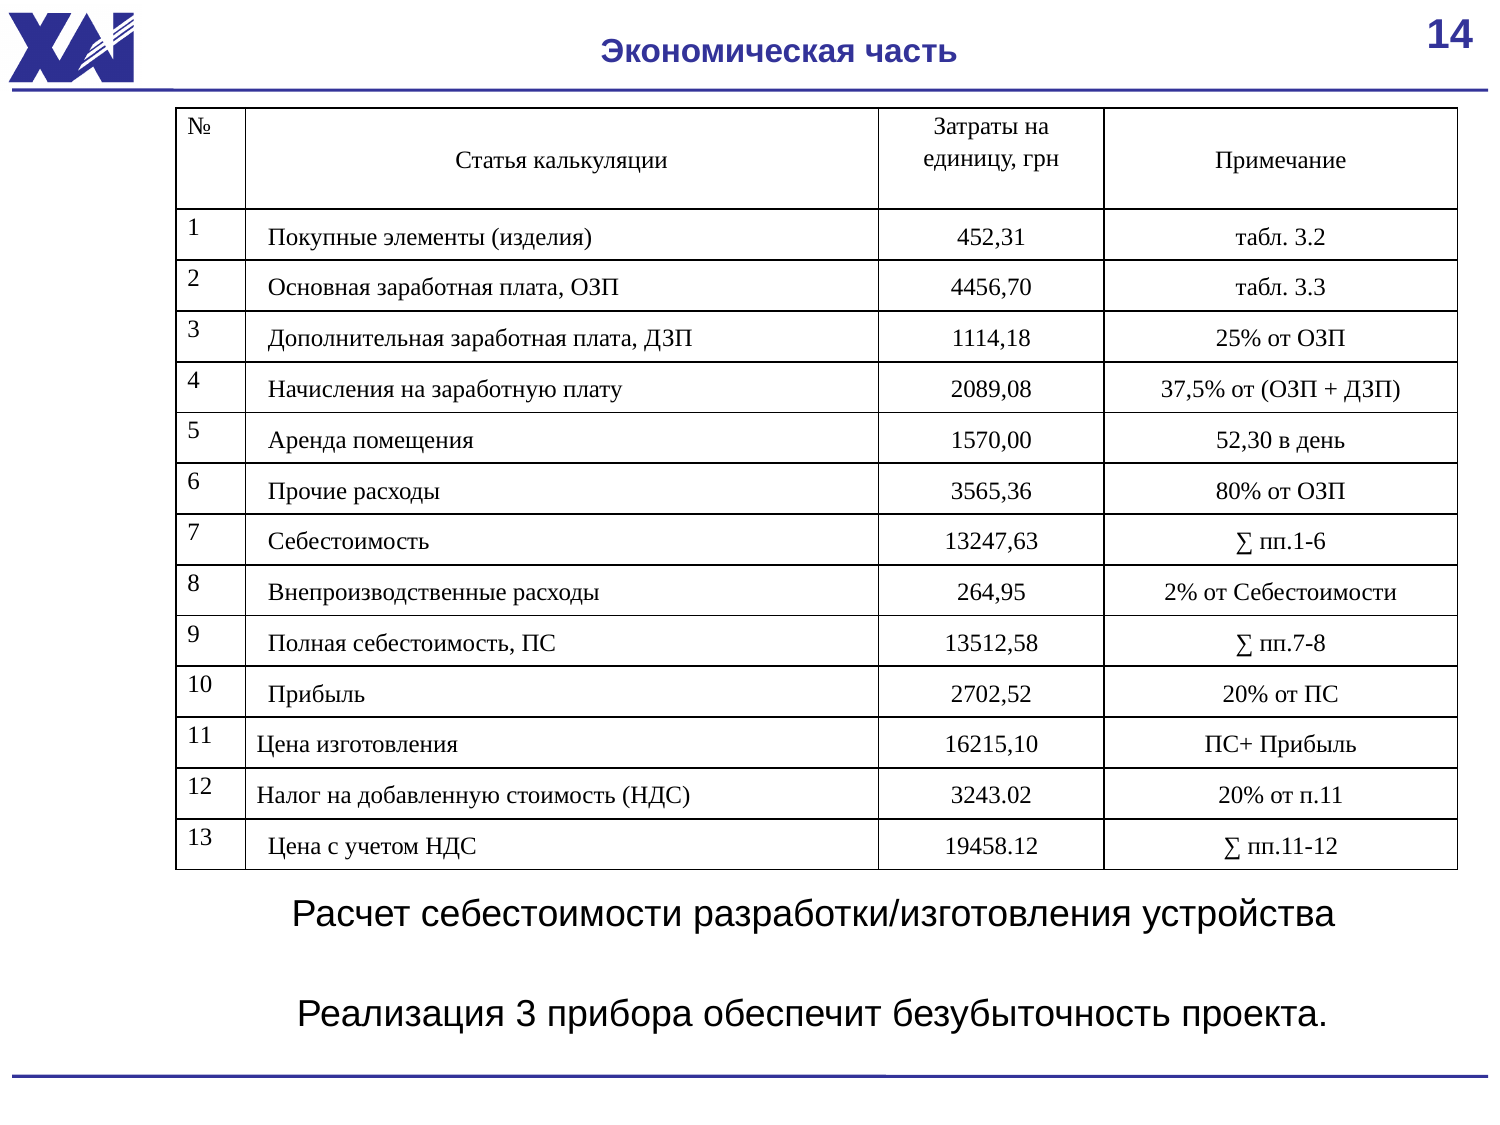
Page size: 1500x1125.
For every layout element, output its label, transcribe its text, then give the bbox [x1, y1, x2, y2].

table_cell Внепроизводственные расходы [246, 566, 878, 615]
table_cell Полная себестоимость, ПС [246, 616, 878, 665]
text_box Расчет себестоимости разработки/изготовления устройства [276, 881, 1351, 942]
table_cell Дополнительная заработная плата, ДЗП [246, 312, 878, 361]
table_cell 19458.12 [879, 820, 1103, 869]
table_cell Цена с учетом НДС [246, 820, 878, 869]
table_header Статья калькуляции [246, 109, 878, 208]
table_cell 452,31 [879, 210, 1103, 259]
table_cell Налог на добавленную стоимость (НДС) [246, 769, 878, 818]
table_cell 13247,63 [879, 515, 1103, 564]
table_cell 25% от ОЗП [1105, 312, 1457, 361]
table_cell 1 [177, 210, 245, 259]
text_box Экономическая часть [159, 21, 1399, 77]
table_cell 1570,00 [879, 413, 1103, 462]
table_cell Начисления на заработную плату [246, 363, 878, 412]
table_cell 13 [177, 820, 245, 869]
table_cell 20% от ПС [1105, 667, 1457, 716]
text_box Реализация 3 прибора обеспечит безубыточность проекта. [0, 981, 1500, 1042]
table_cell 20% от п.11 [1105, 769, 1457, 818]
table_cell табл. 3.3 [1105, 261, 1457, 310]
table_cell 7 [177, 515, 245, 564]
table_cell ПС+ Прибыль [1105, 718, 1457, 767]
table_header Примечание [1105, 109, 1457, 208]
table_cell 80% от ОЗП [1105, 464, 1457, 513]
table_cell 4456,70 [879, 261, 1103, 310]
table_cell 10 [177, 667, 245, 716]
table_header № [177, 109, 245, 208]
table_cell 3 [177, 312, 245, 361]
table_cell 2 [177, 261, 245, 310]
table_cell 3565,36 [879, 464, 1103, 513]
table_cell ∑ пп.11-12 [1105, 820, 1457, 869]
table_cell 37,5% от (ОЗП + ДЗП) [1105, 363, 1457, 412]
table_cell Аренда помещения [246, 413, 878, 462]
table_cell 3243.02 [879, 769, 1103, 818]
table_cell 264,95 [879, 566, 1103, 615]
table_cell 12 [177, 769, 245, 818]
table_cell 11 [177, 718, 245, 767]
table_cell Прибыль [246, 667, 878, 716]
table_cell 4 [177, 363, 245, 412]
table_cell ∑ пп.1-6 [1105, 515, 1457, 564]
table_cell 1114,18 [879, 312, 1103, 361]
table_cell 8 [177, 566, 245, 615]
table_cell 2% от Себестоимости [1105, 566, 1457, 615]
table_cell ∑ пп.7-8 [1105, 616, 1457, 665]
table_cell Цена изготовления [246, 718, 878, 767]
table_cell 2702,52 [879, 667, 1103, 716]
table_cell 6 [177, 464, 245, 513]
table_cell Себестоимость [246, 515, 878, 564]
table_cell 13512,58 [879, 616, 1103, 665]
table_cell 16215,10 [879, 718, 1103, 767]
table_cell табл. 3.2 [1105, 210, 1457, 259]
table_cell 52,30 в день [1105, 413, 1457, 462]
table_cell Основная заработная плата, ОЗП [246, 261, 878, 310]
table_cell Прочие расходы [246, 464, 878, 513]
table_header Затраты на единицу, грн [879, 109, 1103, 208]
table_cell 2089,08 [879, 363, 1103, 412]
table_cell 9 [177, 616, 245, 665]
text_box [1423, 84, 1500, 92]
picture [0, 4, 142, 91]
table_cell Покупные элементы (изделия) [246, 210, 878, 259]
table_cell 5 [177, 413, 245, 462]
text_box 14 [1399, 1, 1500, 84]
